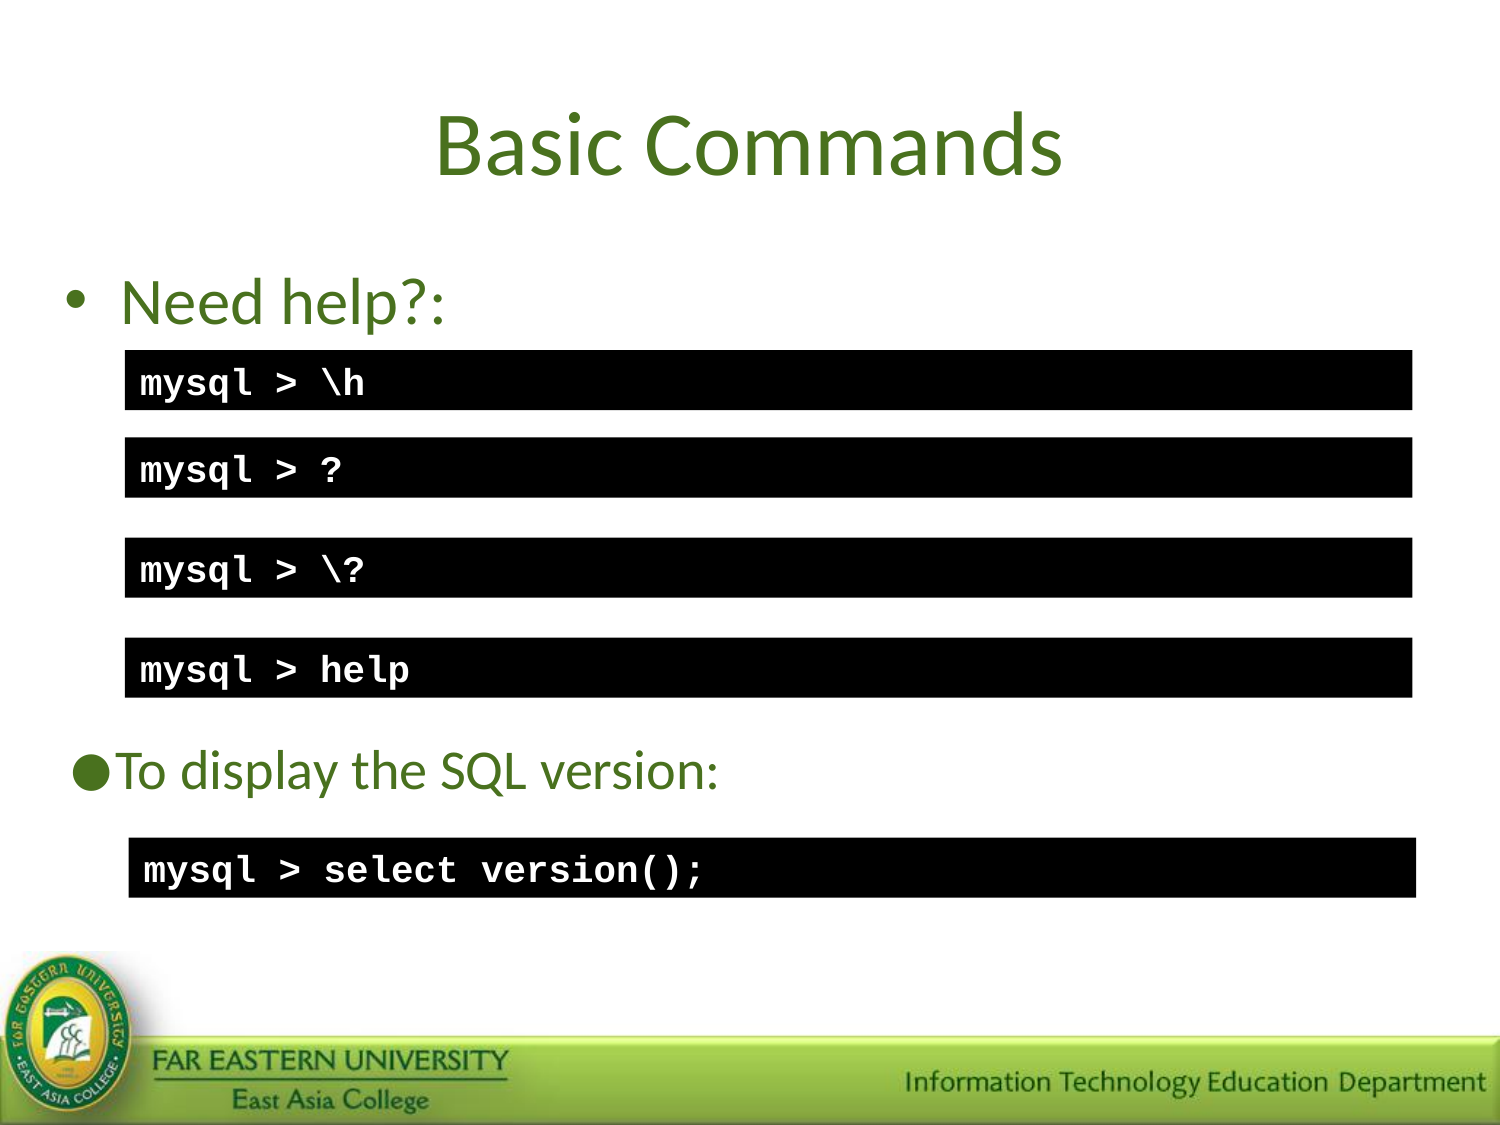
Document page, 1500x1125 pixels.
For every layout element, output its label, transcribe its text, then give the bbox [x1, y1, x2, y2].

picture [0, 951, 1500, 1125]
text_box mysql > help [124, 637, 1413, 698]
text_box mysql > \h [124, 350, 1413, 411]
list Need help?: [49, 250, 1445, 350]
text_box To display the SQL version: [55, 725, 1451, 825]
text_box mysql > select version(); [128, 837, 1417, 898]
title Basic Commands [75, 45, 1425, 233]
text_box mysql > \? [124, 537, 1413, 598]
text_box mysql > ? [124, 437, 1413, 498]
